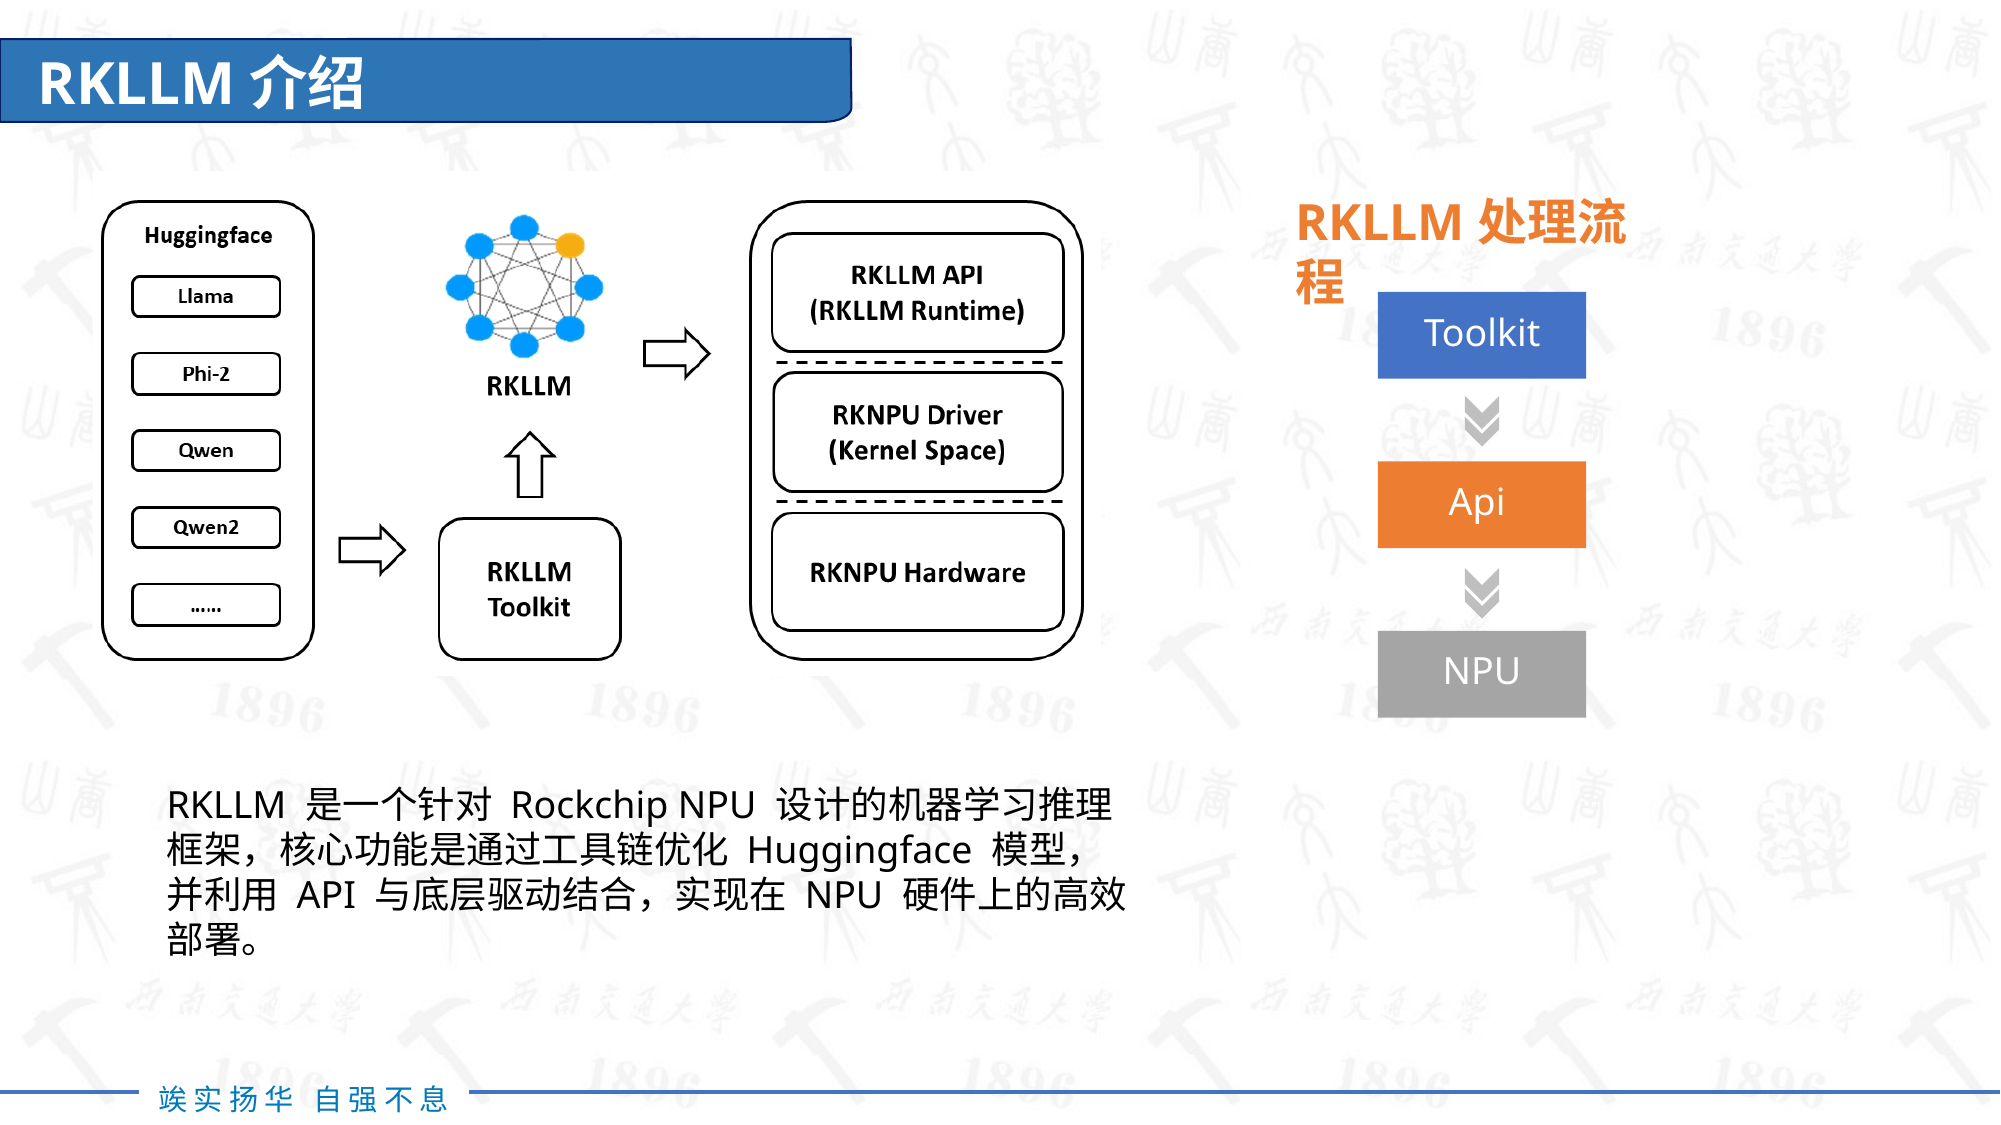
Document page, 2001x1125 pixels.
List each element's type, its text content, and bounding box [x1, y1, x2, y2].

text_box [0, 38, 853, 123]
text_box NPU [1388, 639, 1576, 708]
text_box RKLLM 是一个针对 Rockchip NPU 设计的机器学习推理框架，核心功能是通过工具链优化 Huggingface 模型，并利用 API 与底层驱动结合，实现在 NPU 硬件上的高效部署。 [151, 773, 1143, 1024]
text_box Toolkit [1388, 301, 1576, 371]
picture [92, 170, 1102, 676]
text_box RKLLM介绍 [22, 38, 1114, 106]
text_box [1377, 630, 1587, 719]
text_box Api [1388, 470, 1576, 539]
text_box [1455, 567, 1509, 603]
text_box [1455, 395, 1509, 431]
text_box [1377, 291, 1587, 380]
text_box [1377, 460, 1587, 549]
text_box RKLLM处理流程 [1280, 182, 1684, 318]
